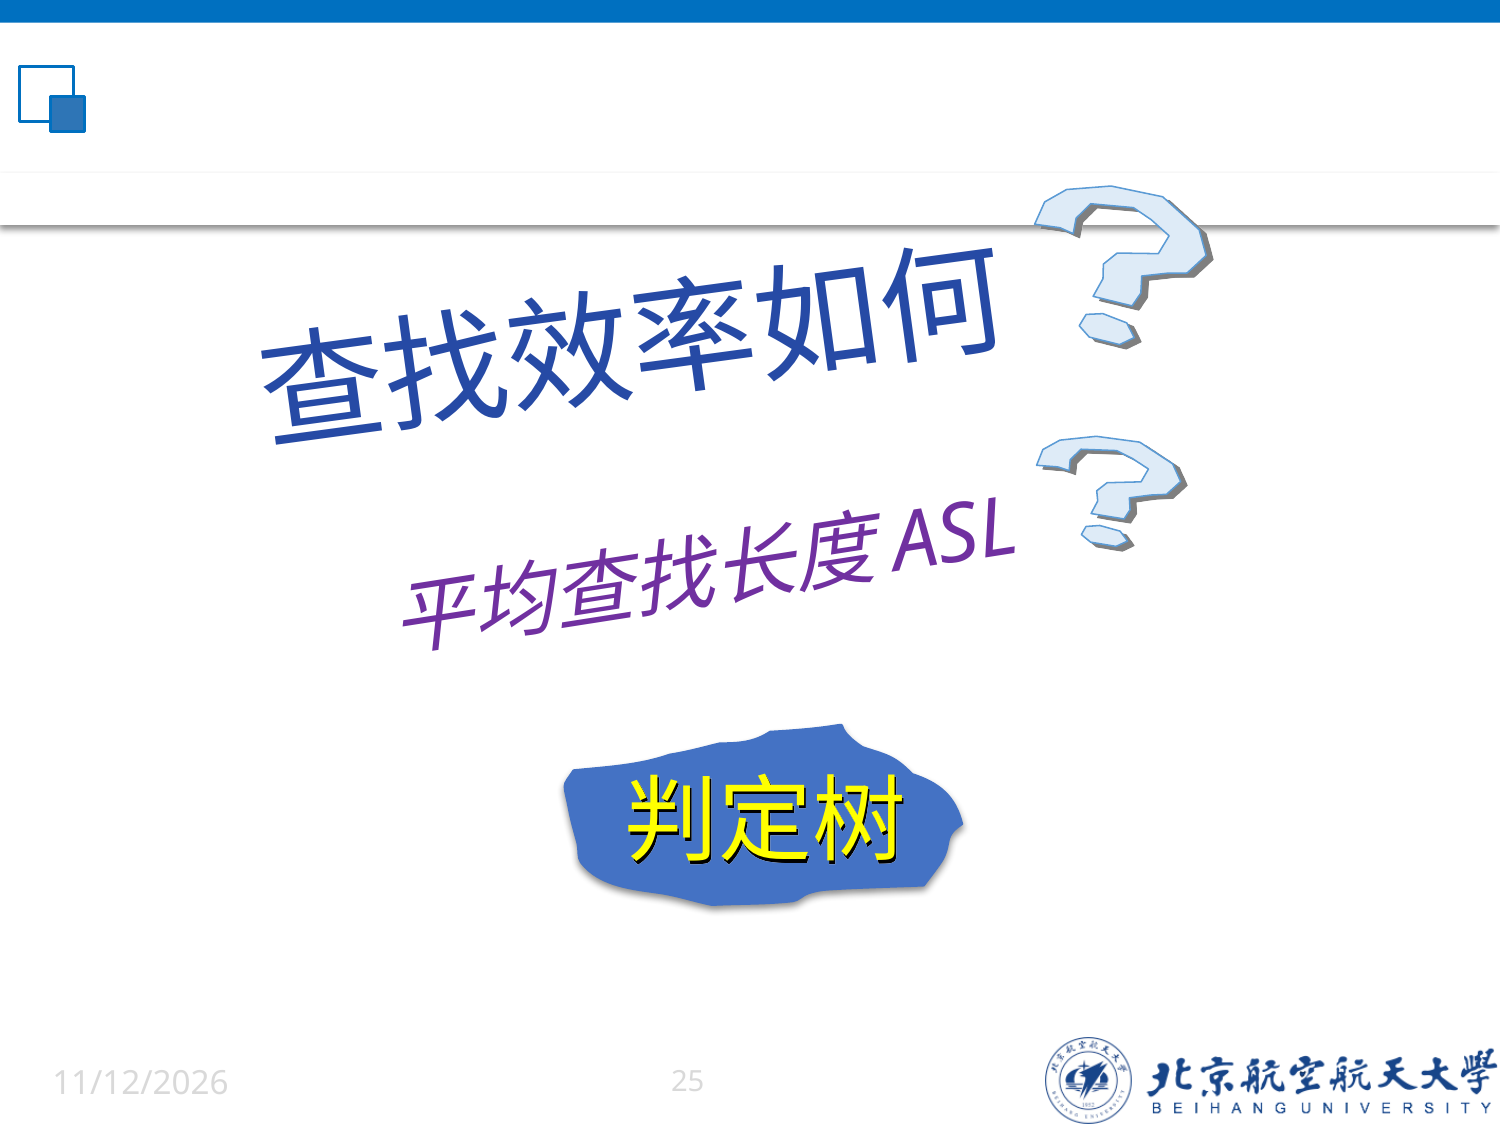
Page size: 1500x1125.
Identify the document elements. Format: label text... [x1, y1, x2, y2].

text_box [371, 437, 1181, 622]
slide_number 25 [656, 1054, 751, 1112]
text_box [241, 171, 1203, 417]
picture [1045, 1037, 1498, 1125]
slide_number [37, 1053, 314, 1114]
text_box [560, 714, 963, 906]
